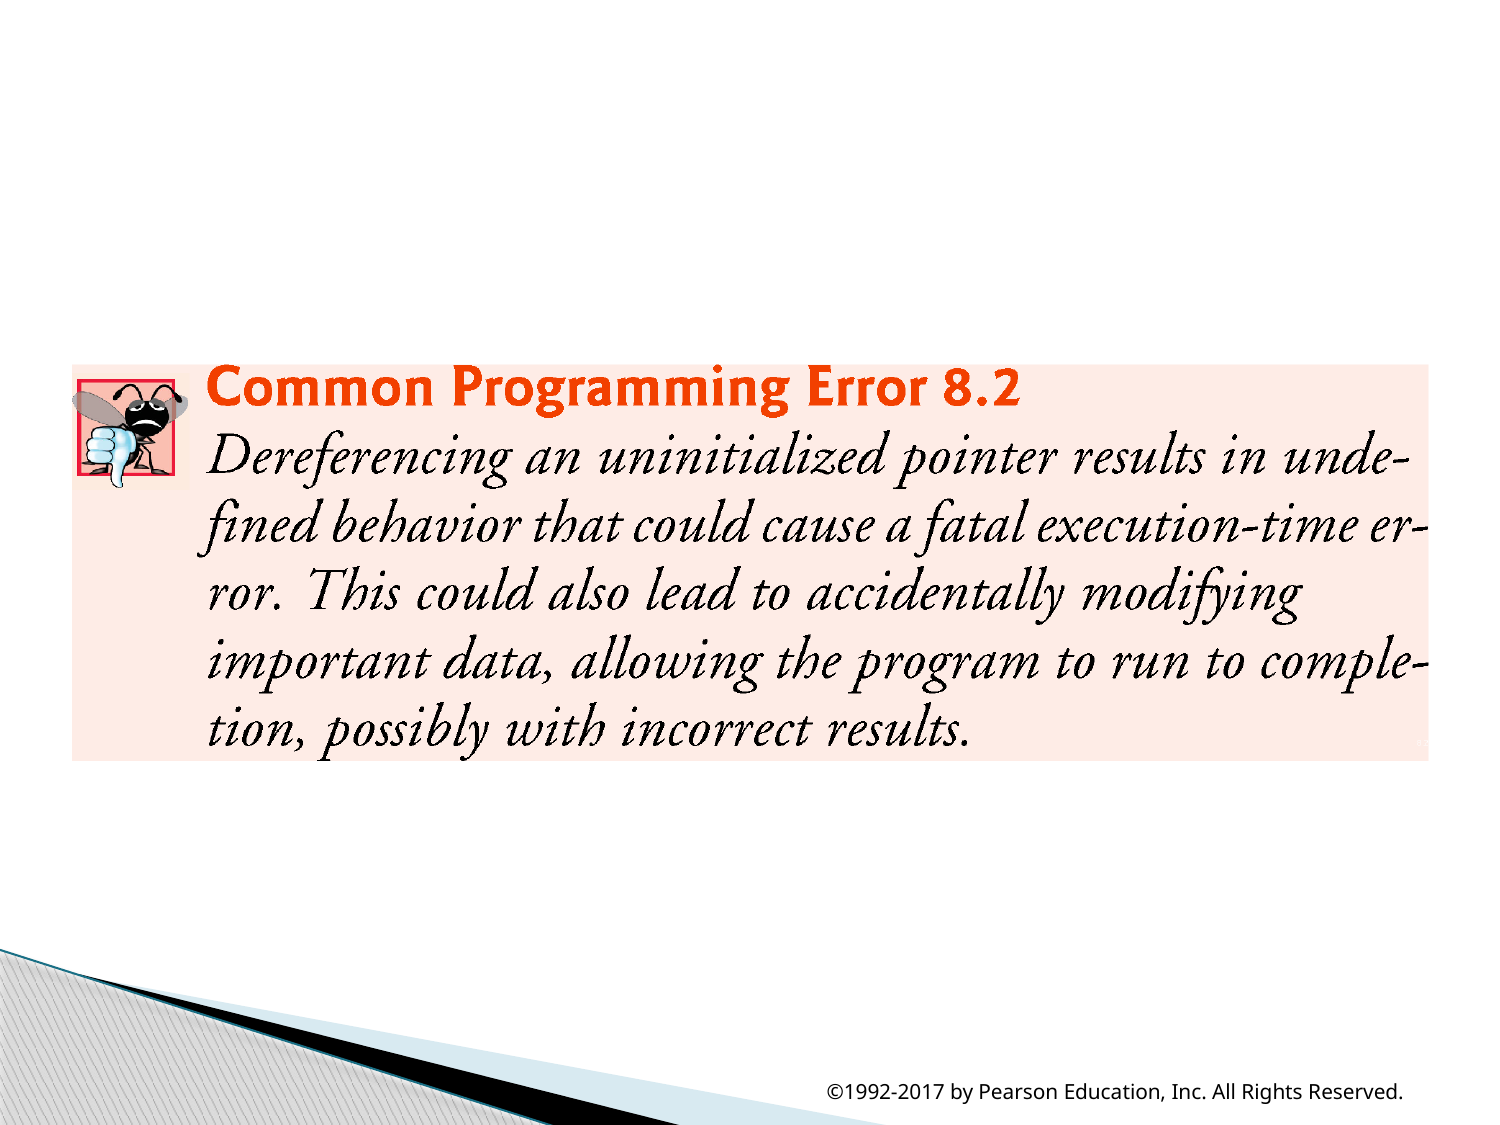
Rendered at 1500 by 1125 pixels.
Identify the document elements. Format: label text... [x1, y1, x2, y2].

picture [0, 292, 1500, 833]
footer ©1992-2017 by Pearson Education, Inc. All Rights Reserved. [650, 1051, 1419, 1112]
